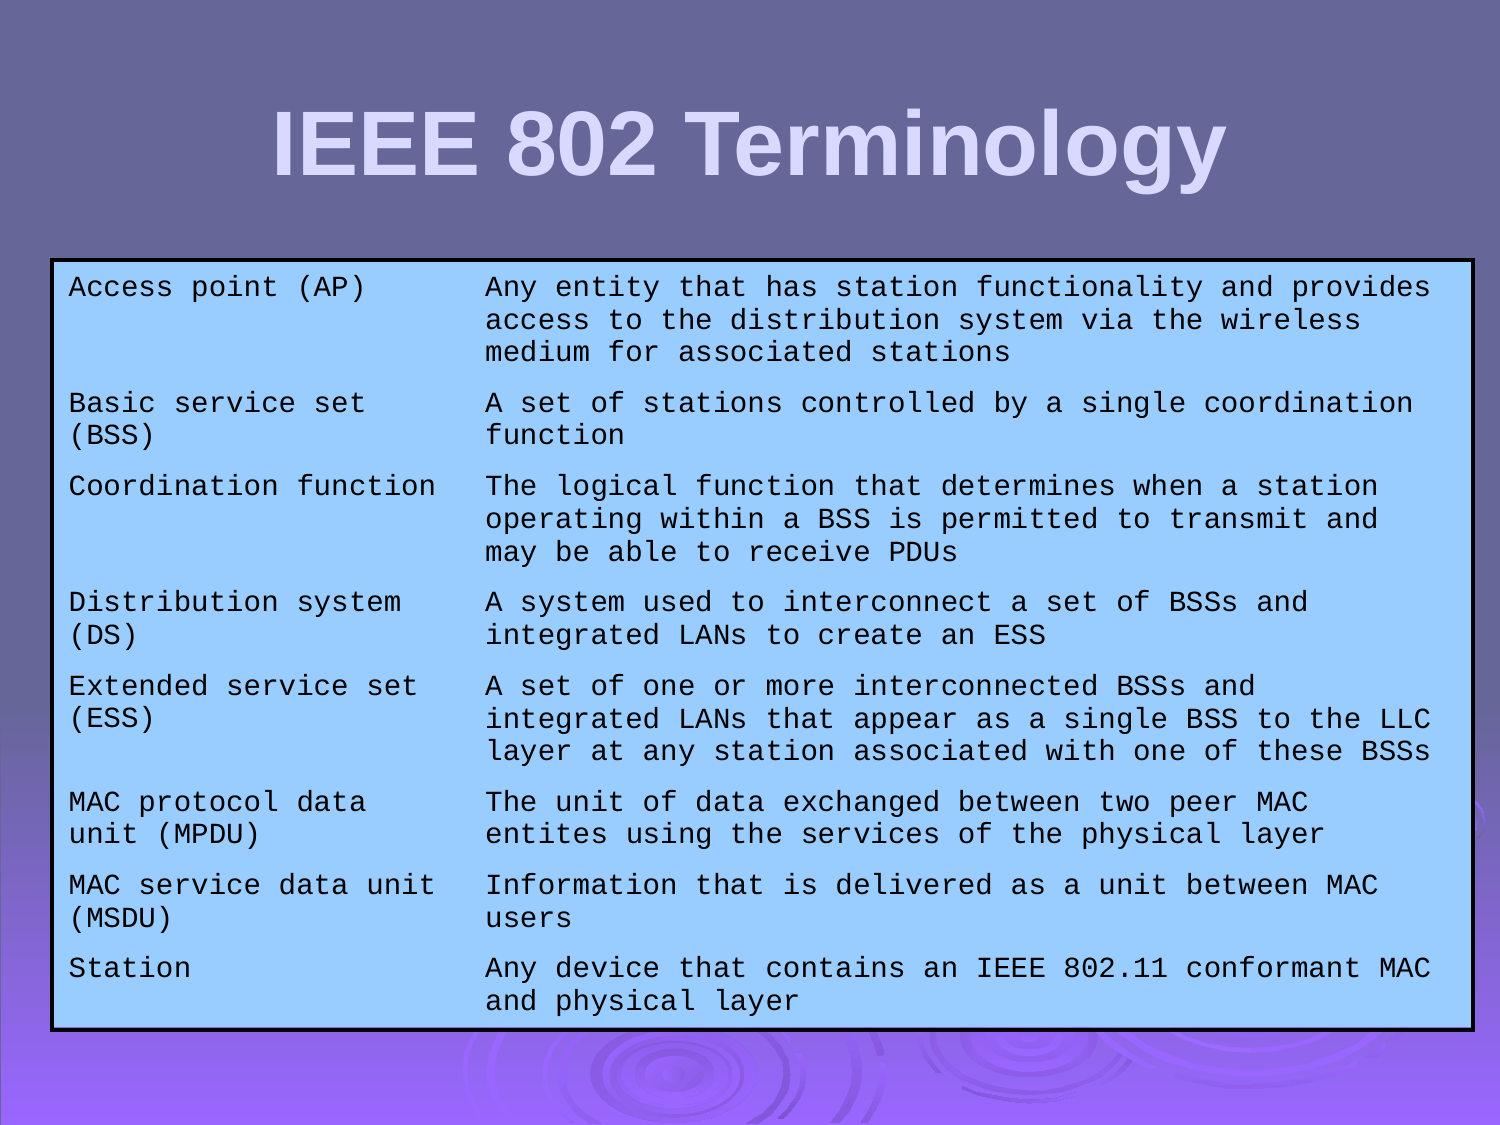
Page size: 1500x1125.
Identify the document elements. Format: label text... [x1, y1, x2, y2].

title IEEE 802 Terminology [74, 45, 1426, 223]
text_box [49, 224, 1476, 1073]
